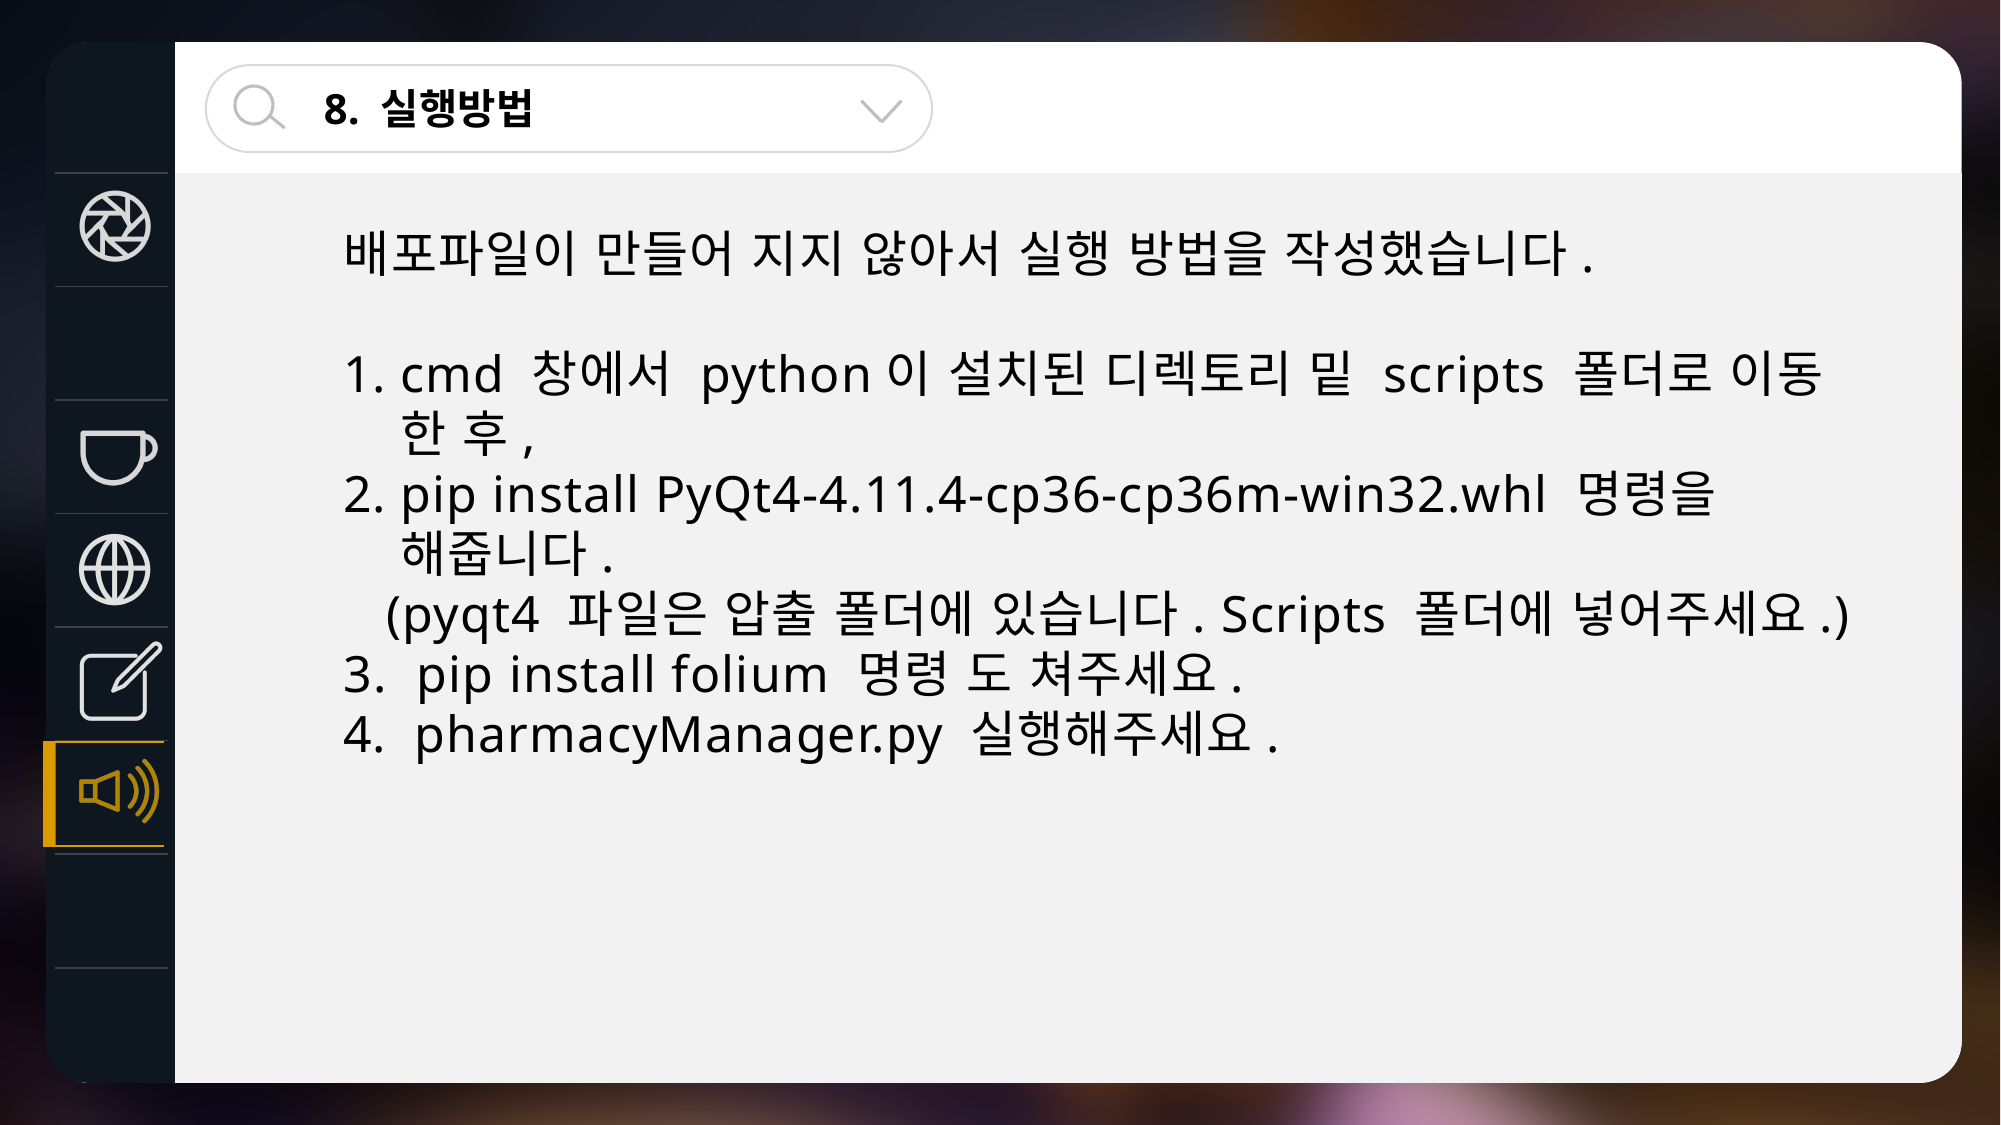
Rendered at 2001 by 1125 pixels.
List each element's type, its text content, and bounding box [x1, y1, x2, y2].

text_box 8. 실행방법 [309, 75, 550, 140]
picture [0, 0, 2001, 1125]
text_box 배포파일이 만들어 지지 않아서 실행 방법을 작성했습니다. cmd 창에서 python이 설치된 디렉토리 밑 scripts 폴더로 이동 한 후, pip install PyQt4-4.11.4-cp36-cp36m-win32.whl 명령을 해줍니다. (pyqt4 파일은 압출 폴더에 있습니다. Scripts 폴더에 넣어주세요.) 3. pip install folium 명령 도 쳐주세요. pharmacyManager.py 실행해주세요. [254, 215, 1883, 770]
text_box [43, 741, 165, 847]
